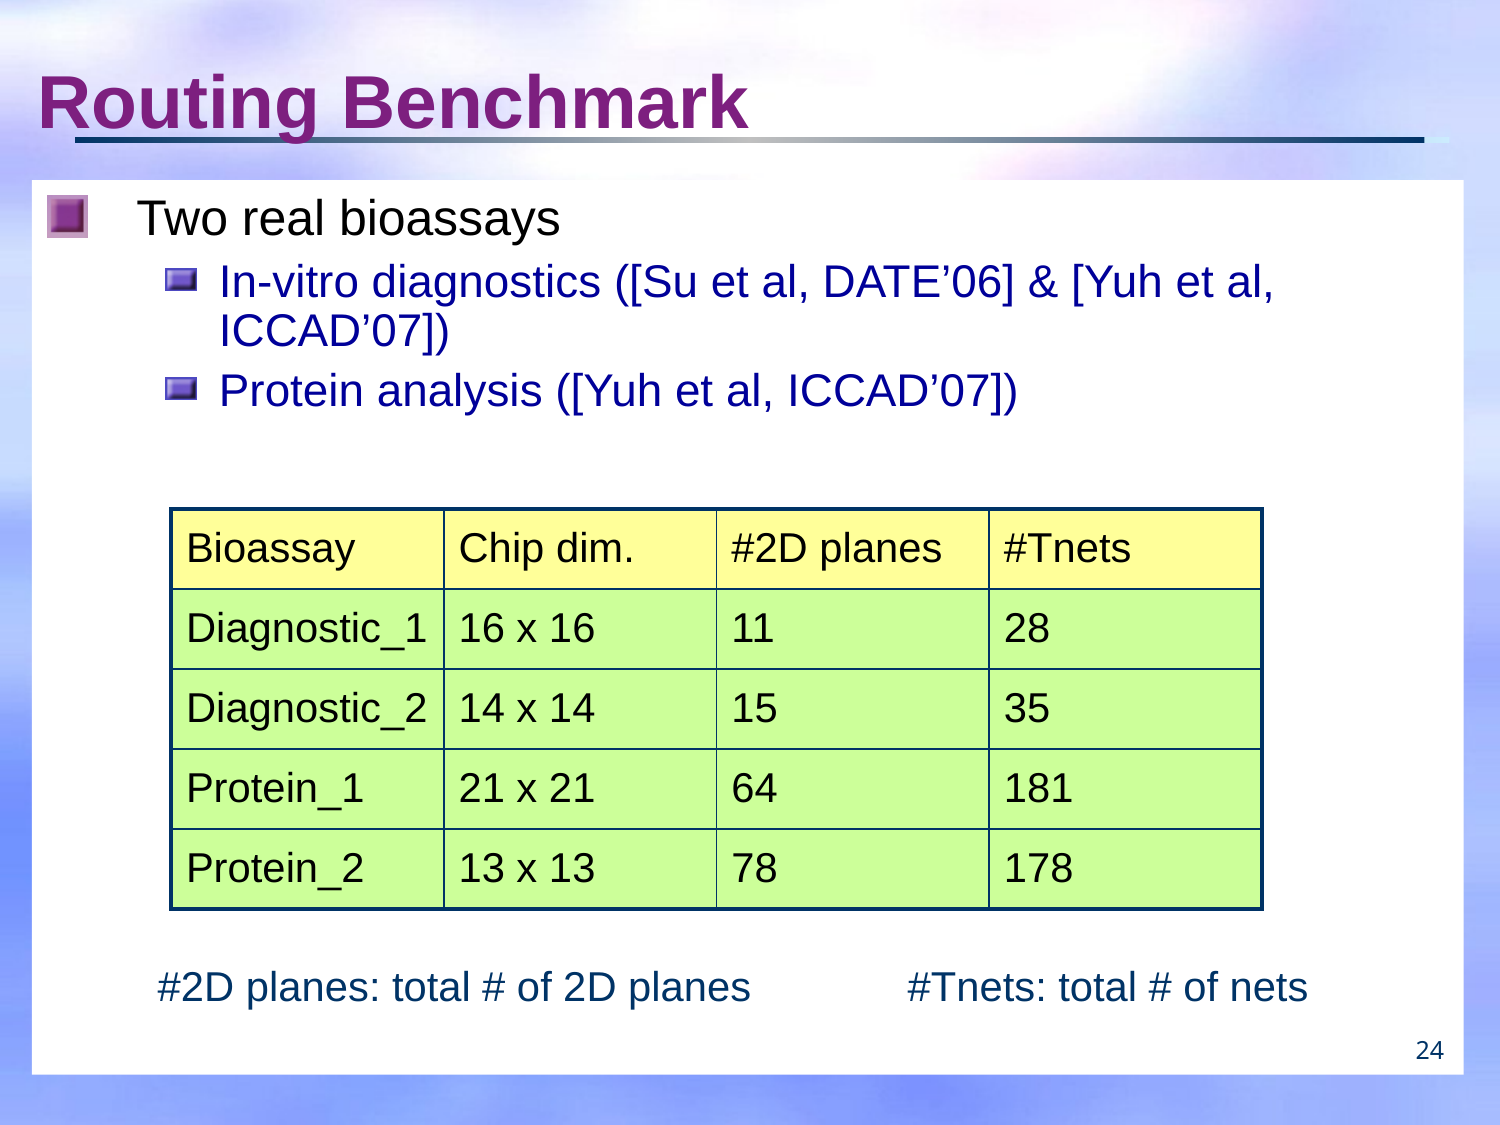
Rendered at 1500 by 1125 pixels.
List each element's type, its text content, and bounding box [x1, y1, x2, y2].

table_cell 16 x 16 [445, 590, 716, 668]
title Routing Benchmark [37, 40, 1449, 170]
table_cell 13 x 13 [445, 830, 716, 907]
table_cell 35 [990, 670, 1260, 748]
table_cell Protein_1 [173, 750, 443, 828]
table_cell 15 [717, 670, 988, 748]
list Two real bioassays In-vitro diagnostics ([Su et al, DATE’06] & [Yuh et al, ICCAD’07]) Protein analysis ([Yuh et al, ICCAD’07]) [32, 182, 1433, 1016]
table_cell 14 x 14 [445, 670, 716, 748]
table_cell 28 [990, 590, 1260, 668]
table_header Chip dim. [445, 511, 716, 588]
table_cell Protein_2 [173, 830, 443, 907]
table_cell Diagnostic_1 [173, 590, 443, 668]
text_box #2D planes: total # of 2D planes #Tnets: total # of nets [142, 952, 1369, 1018]
slide_number 24 [1146, 1001, 1460, 1077]
table_cell Diagnostic_2 [173, 670, 443, 748]
table_cell 78 [717, 830, 988, 907]
table_cell 181 [990, 750, 1260, 828]
table_header #2D planes [717, 511, 988, 588]
table_cell 178 [990, 830, 1260, 907]
table_cell 21 x 21 [445, 750, 716, 828]
table_header #Tnets [990, 511, 1260, 588]
picture [0, 0, 1500, 1125]
table_header Bioassay [173, 511, 443, 588]
table_cell 64 [717, 750, 988, 828]
table_cell 11 [717, 590, 988, 668]
